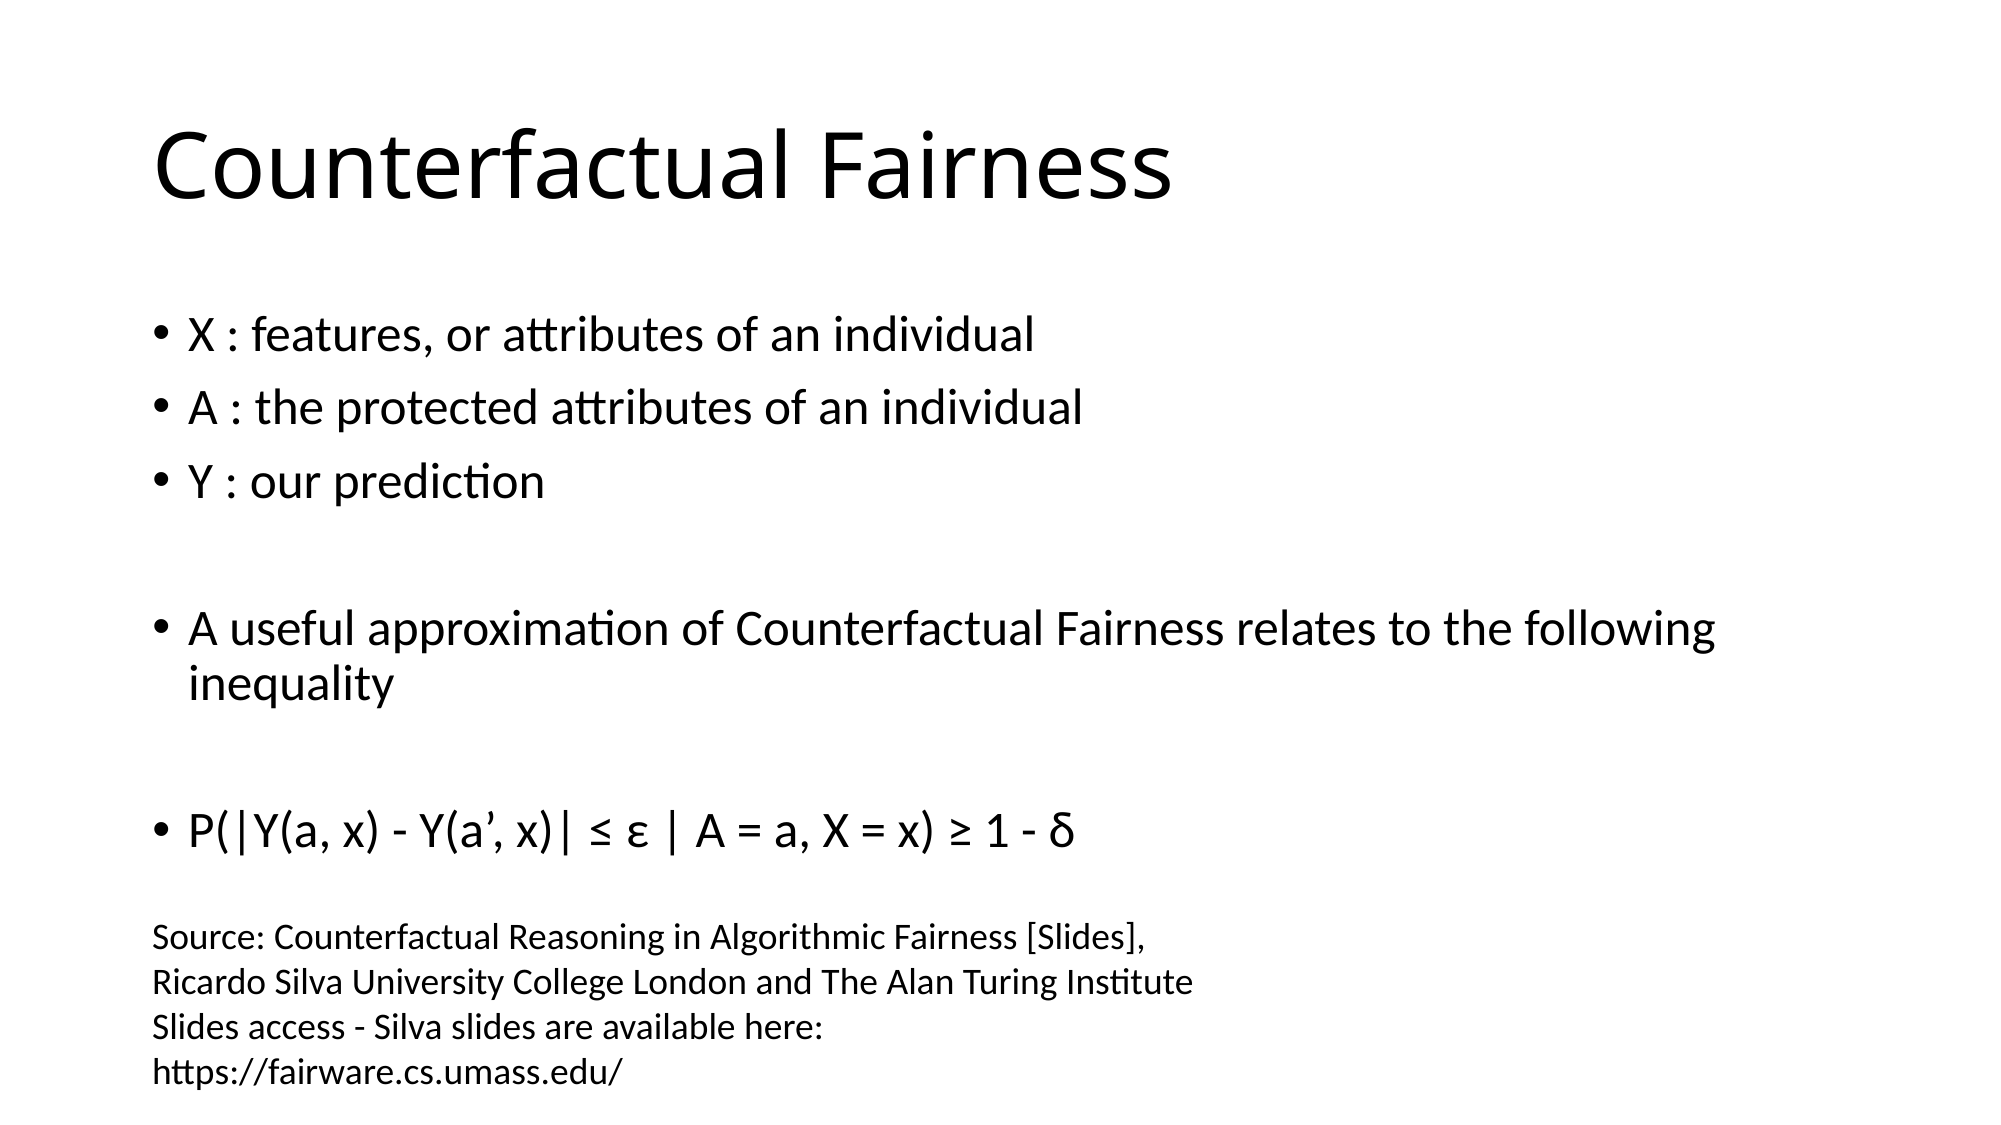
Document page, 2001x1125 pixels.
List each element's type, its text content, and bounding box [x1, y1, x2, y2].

text_box Source: Counterfactual Reasoning in Algorithmic Fairness [Slides], Ricardo Silva University College London and The Alan Turing Institute Slides access - Silva slides are available here: https://fairware.cs.umass.edu/ [137, 904, 1320, 1100]
list X : features, or attributes of an individual A : the protected attributes of an individual Y : our prediction A useful approximation of Counterfactual Fairness relates to the following inequality P(|Y(a, x) - Y(a’, x)| ≤ ε | A = a, X = x) ≥ 1 - δ [137, 299, 1863, 870]
title Counterfactual Fairness [137, 59, 1863, 278]
